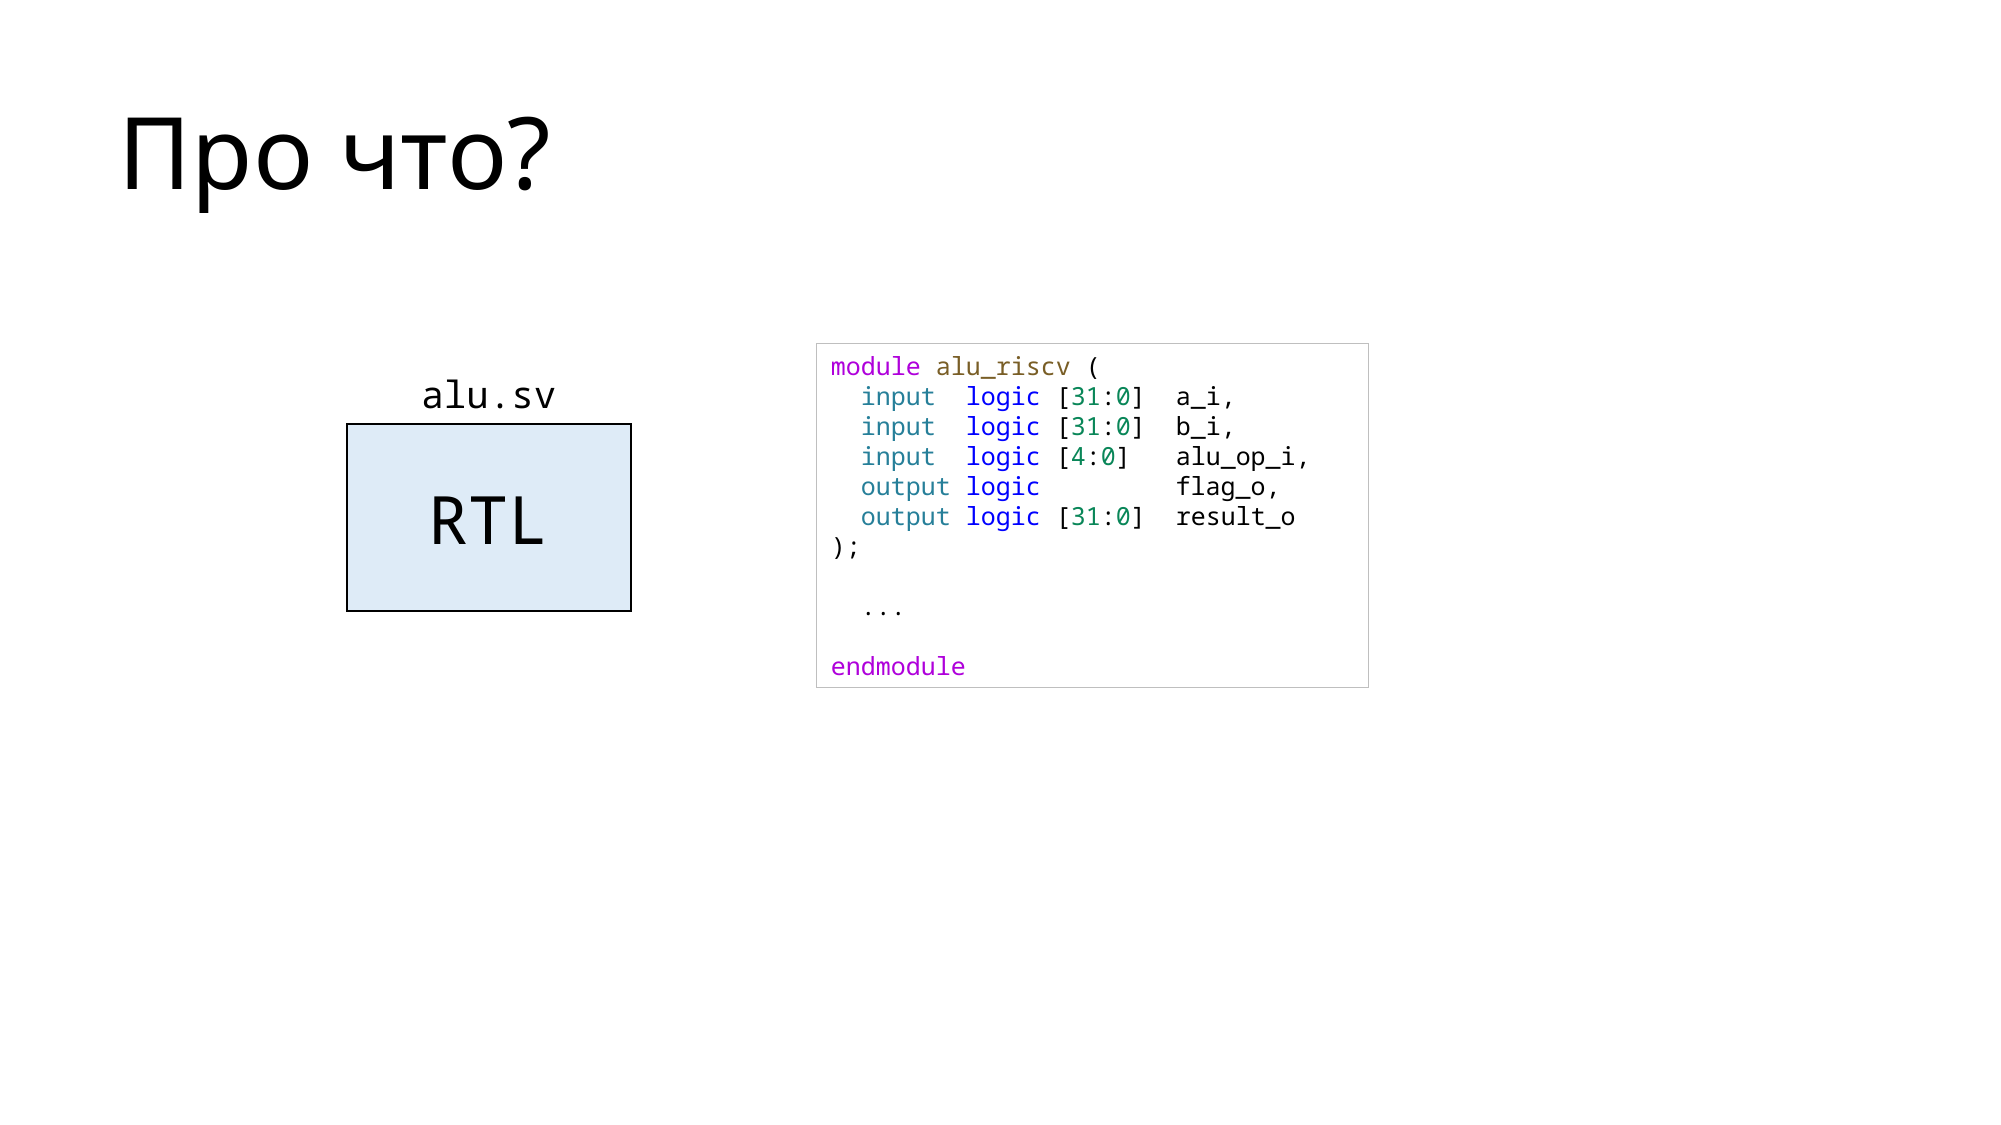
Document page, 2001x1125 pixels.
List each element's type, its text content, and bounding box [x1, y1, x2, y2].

text_box Про что? [104, 122, 1755, 176]
text_box module аlu_risсv ( input logic [31:0] a_i, input logic [31:0] b_i, input logic [4:0] alu_op_i, output logic flag_o, output logic [31:0] result_o ); ... endmodule [816, 343, 1369, 688]
text_box RTL [346, 423, 632, 612]
text_box alu.sv [406, 363, 572, 424]
